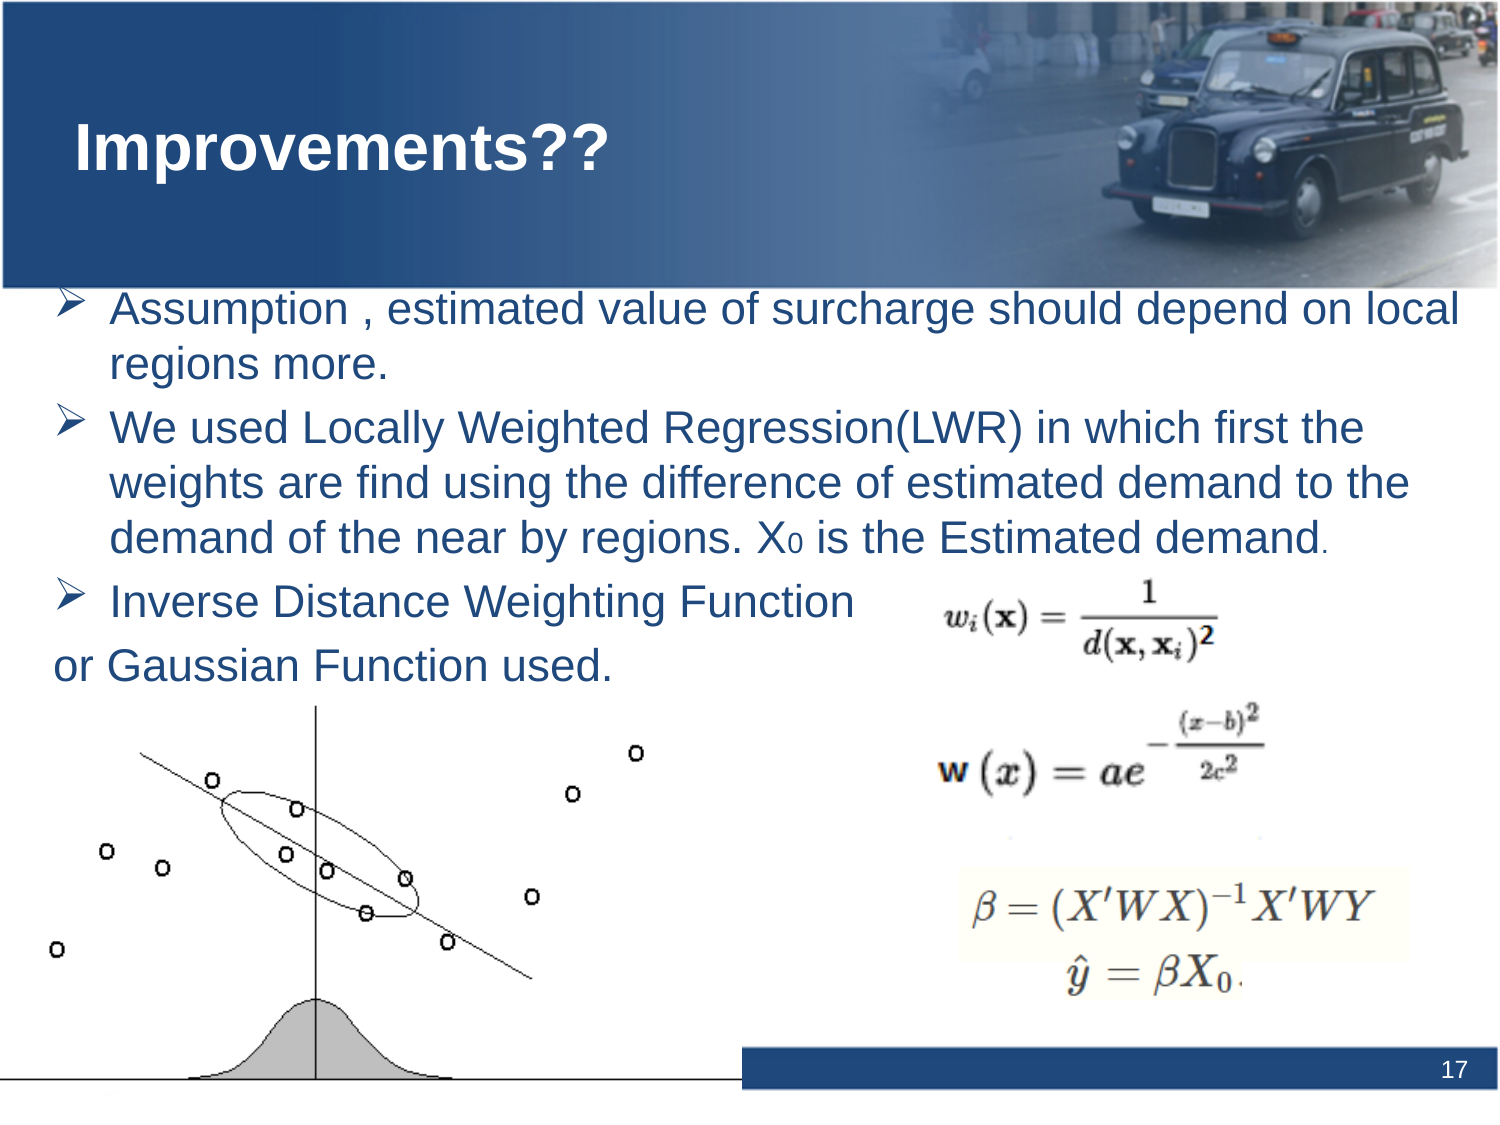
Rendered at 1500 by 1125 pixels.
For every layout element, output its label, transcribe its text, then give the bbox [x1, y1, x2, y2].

list Assumption , estimated value of surcharge should depend on local regions more. We used Locally Weighted Regression(LWR) in which first the weights are find using the difference of estimated demand to the demand of the near by regions. X0 is the Estimated demand. Inverse Distance Weighting Function or Gaussian Function used. [52, 278, 1463, 920]
slide_number 17 [1391, 1038, 1484, 1099]
picture [0, 0, 1500, 1125]
title Improvements?? [74, 55, 1500, 231]
